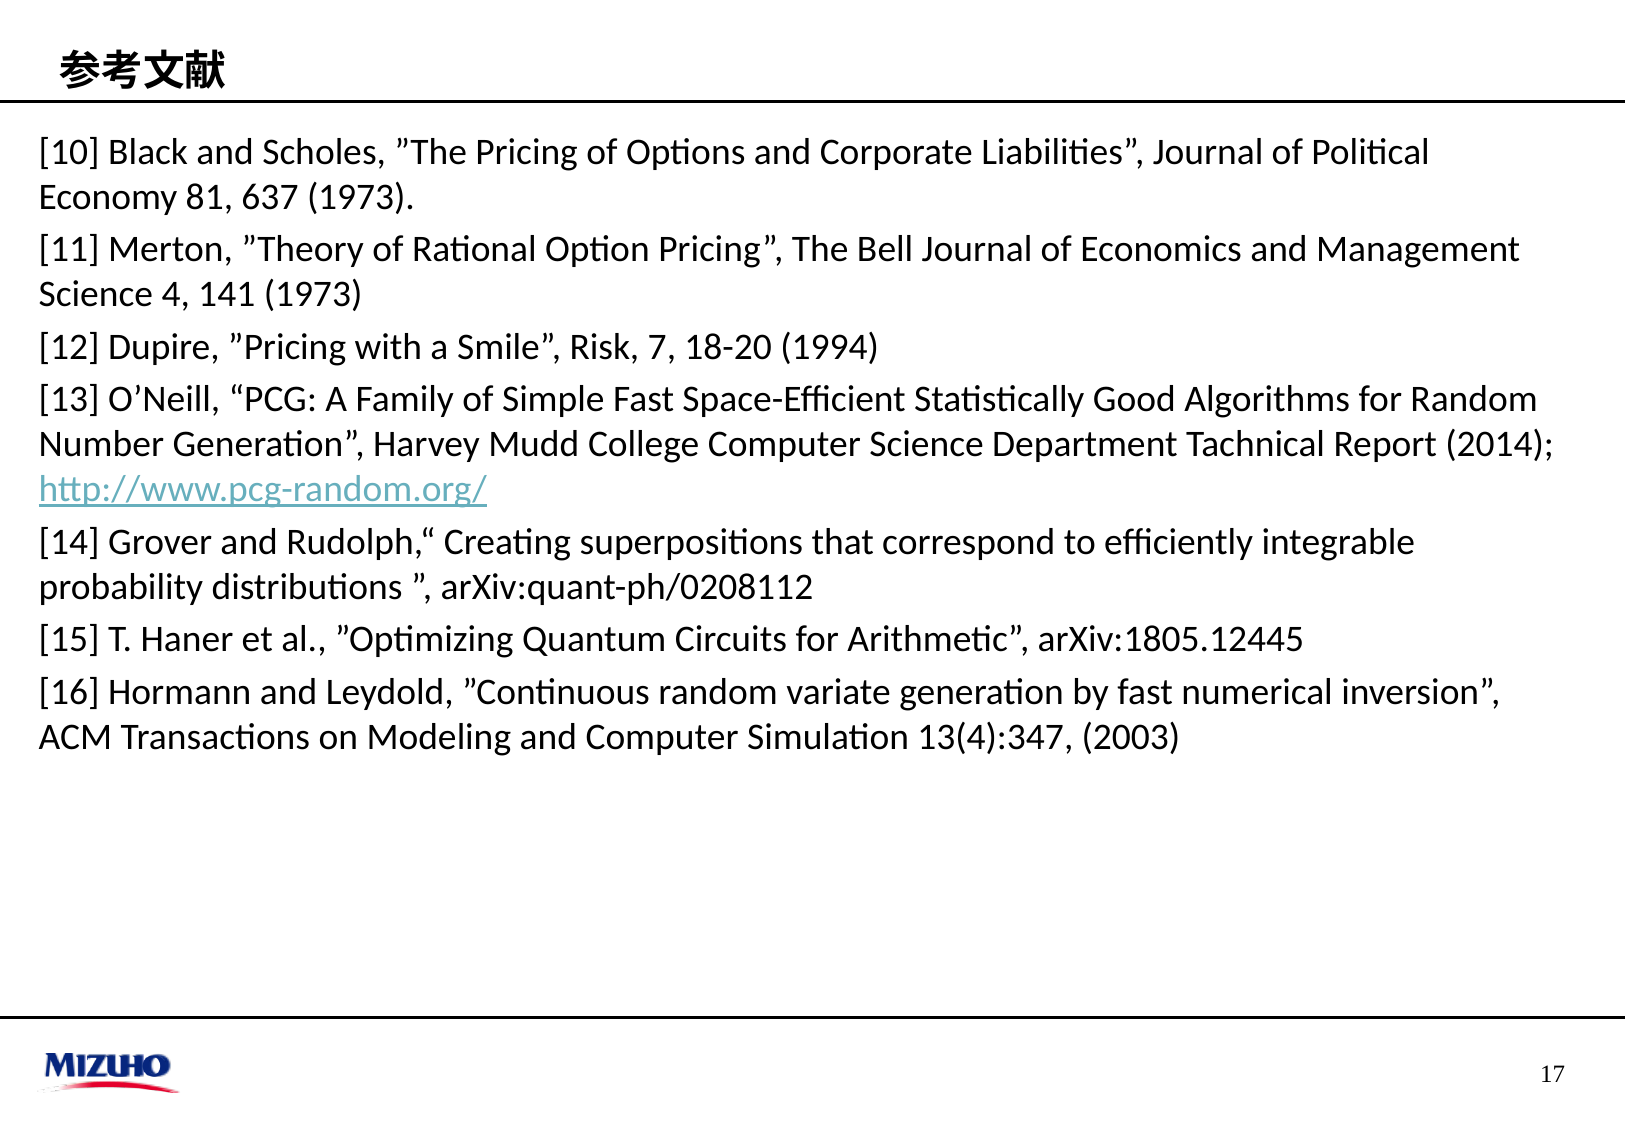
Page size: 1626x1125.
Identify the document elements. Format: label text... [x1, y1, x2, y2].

list [10] Black and Scholes, ”The Pricing of Options and Corporate Liabilities”, Journal of Political Economy 81, 637 (1973). [11] Merton, ”Theory of Rational Option Pricing”, The Bell Journal of Economics and Management Science 4, 141 (1973) [12] Dupire, ”Pricing with a Smile”, Risk, 7, 18-20 (1994) [13] O’Neill, “PCG: A Family of Simple Fast Space-Efficient Statistically Good Algorithms for Random Number Generation”, Harvey Mudd College Computer Science Department Tachnical Report (2014); http://www.pcg-random.org/ [14] Grover and Rudolph,“ Creating superpositions that correspond to efficiently integrable probability distributions ”, arXiv:quant-ph/0208112 [15] T. Haner et al., ”Optimizing Quantum Circuits for Arithmetic”, arXiv:1805.12445 [16] Hormann and Leydold, ”Continuous random variate generation by fast numerical inversion”, ACM Transactions on Modeling and Computer Simulation 13(4):347, (2003) [23, 119, 1581, 1000]
slide_number 17 [1201, 1042, 1581, 1103]
title 参考文献 [44, 36, 245, 102]
picture [37, 1053, 199, 1093]
